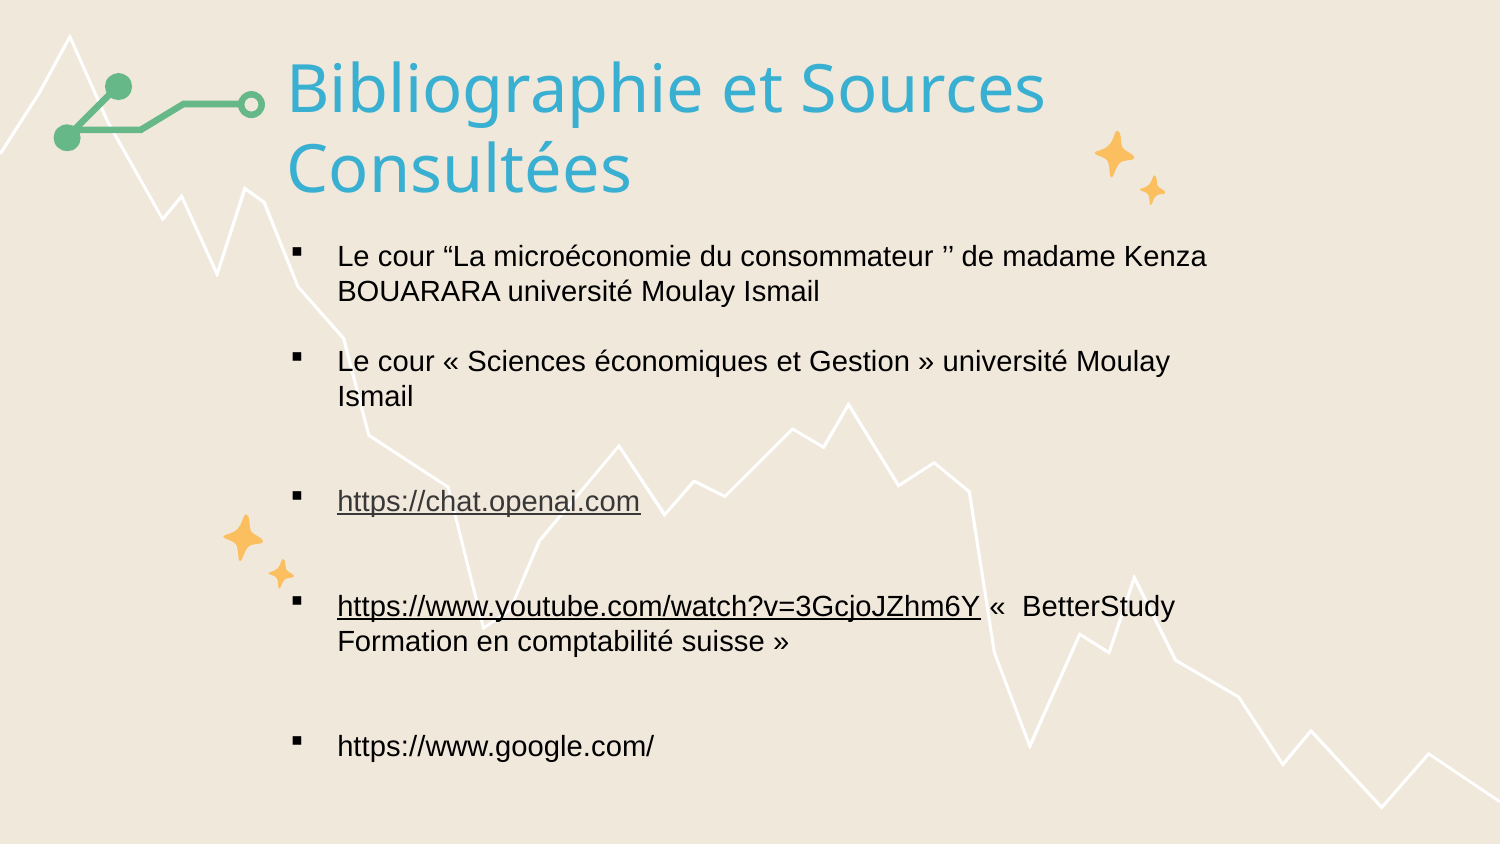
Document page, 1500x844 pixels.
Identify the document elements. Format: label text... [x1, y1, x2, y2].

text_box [218, 510, 298, 592]
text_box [1089, 126, 1169, 208]
title Bibliographie et Sources Consultées [215, 0, 1360, 252]
text_box Le cour “La microéconomie du consommateur ’’ de madame Kenza BOUARARA université Moulay Ismail Le cour « Sciences économiques et Gestion » université Moulay Ismail https://chat.openai.com https://www.youtube.com/watch?v=3GcjoJZhm6Y « BetterStudy Formation en comptabilité suisse » https://www.google.com/ [275, 230, 1229, 844]
